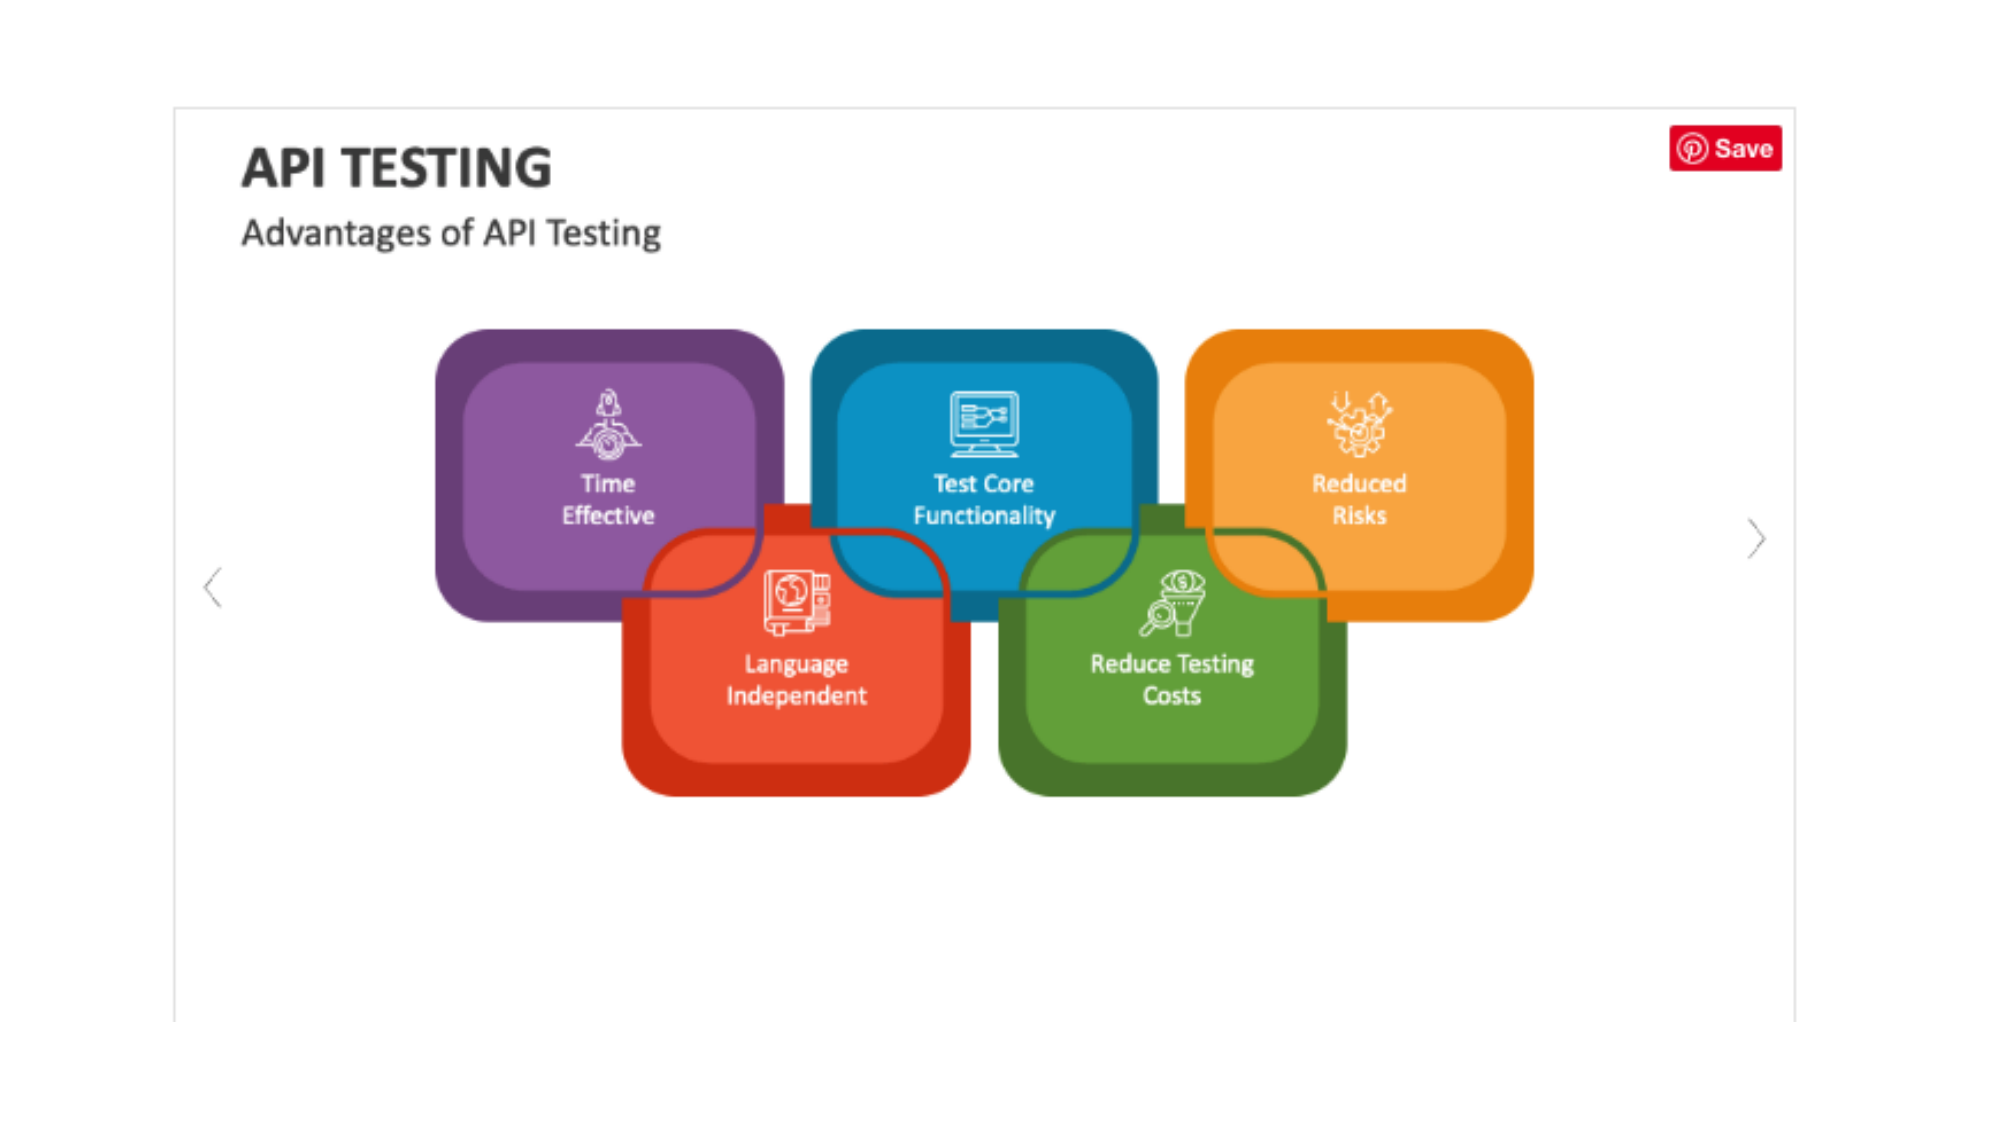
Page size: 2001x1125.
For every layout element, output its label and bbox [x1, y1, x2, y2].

picture [167, 102, 1800, 1023]
